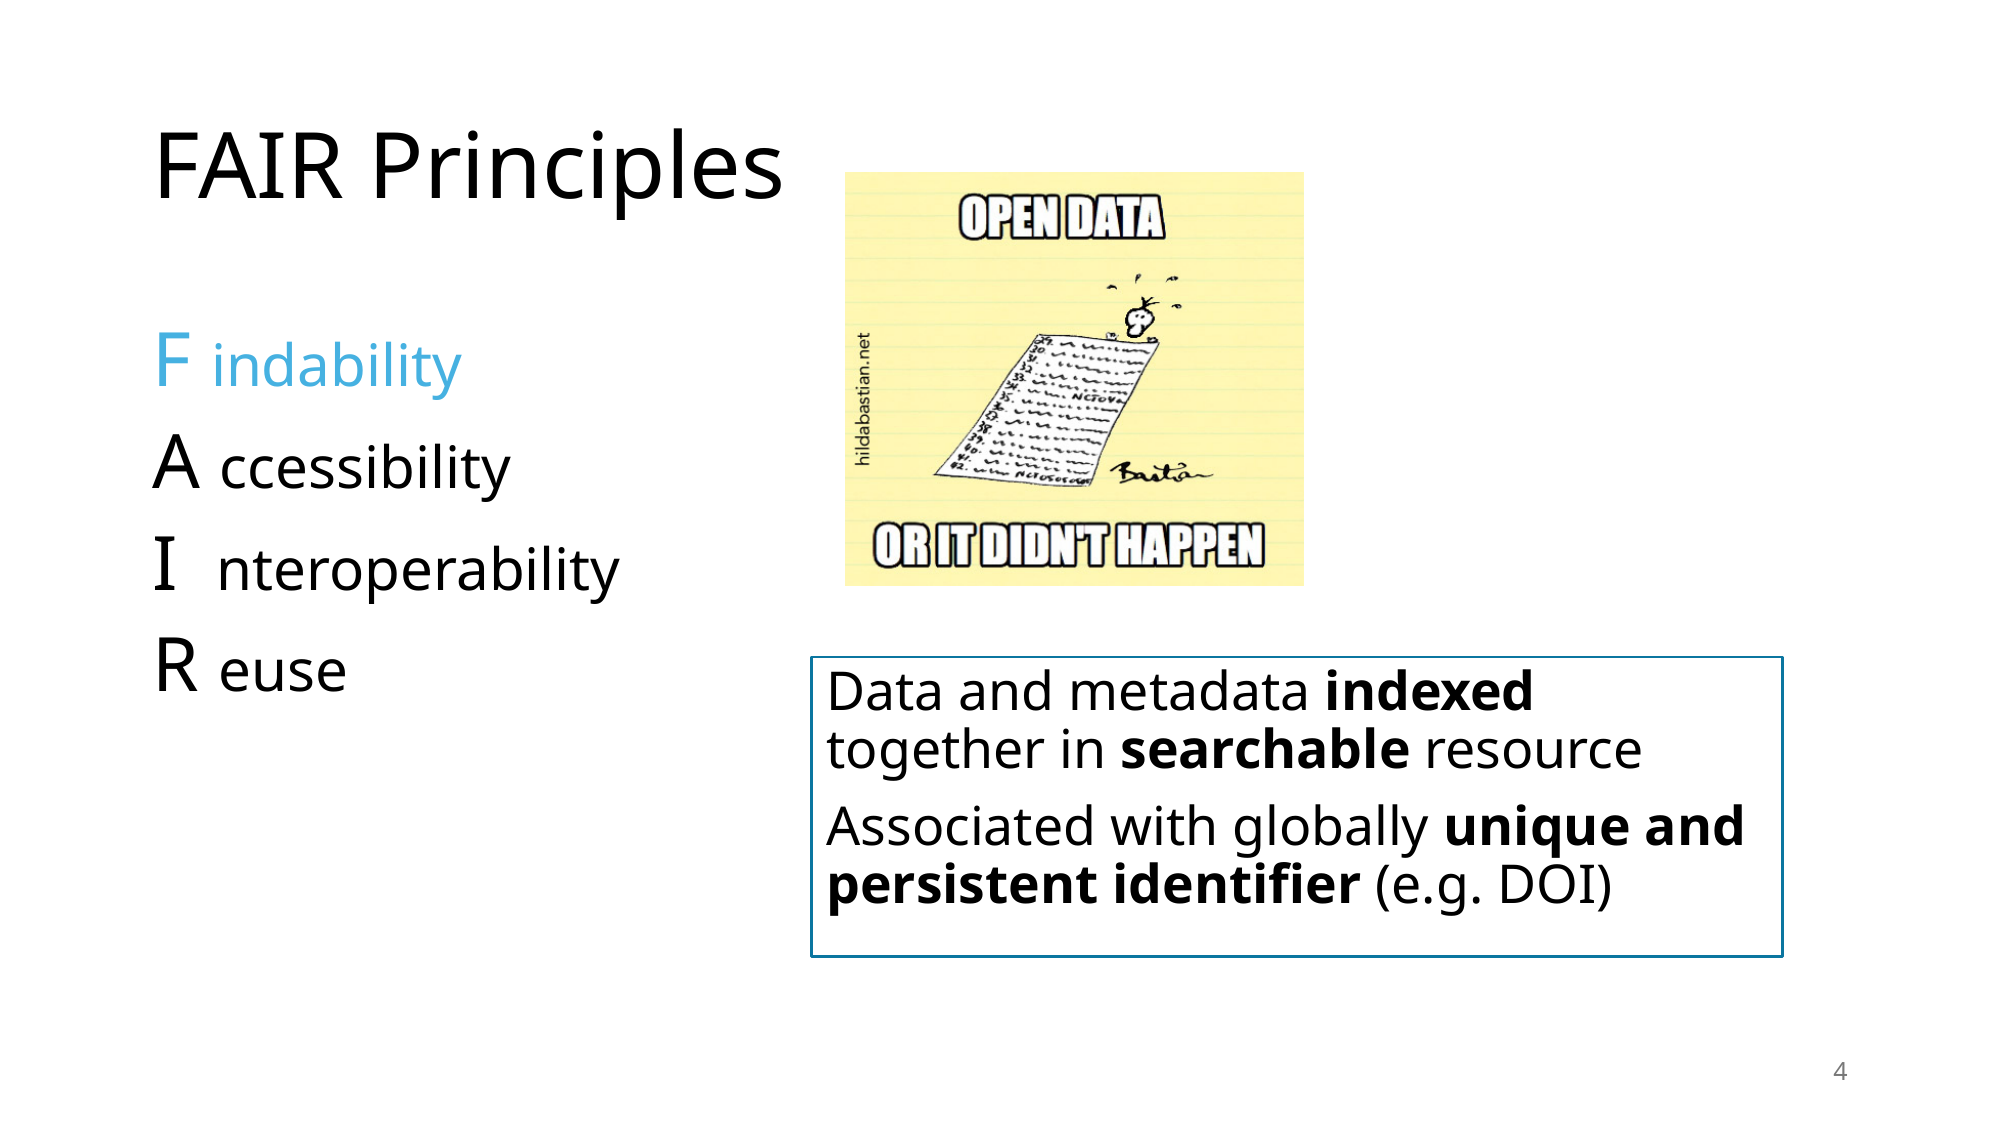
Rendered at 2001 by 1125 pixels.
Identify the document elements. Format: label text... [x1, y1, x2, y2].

title FAIR Principles [137, 59, 1863, 278]
picture [844, 172, 1305, 587]
slide_number 4 [1412, 1042, 1863, 1103]
list F indability A ccessibility I nteroperability R euse [137, 314, 825, 1028]
text_box Data and metadata indexed together in searchable resource Associated with globally unique and persistent identifier (e.g. DOI) [811, 657, 1783, 957]
